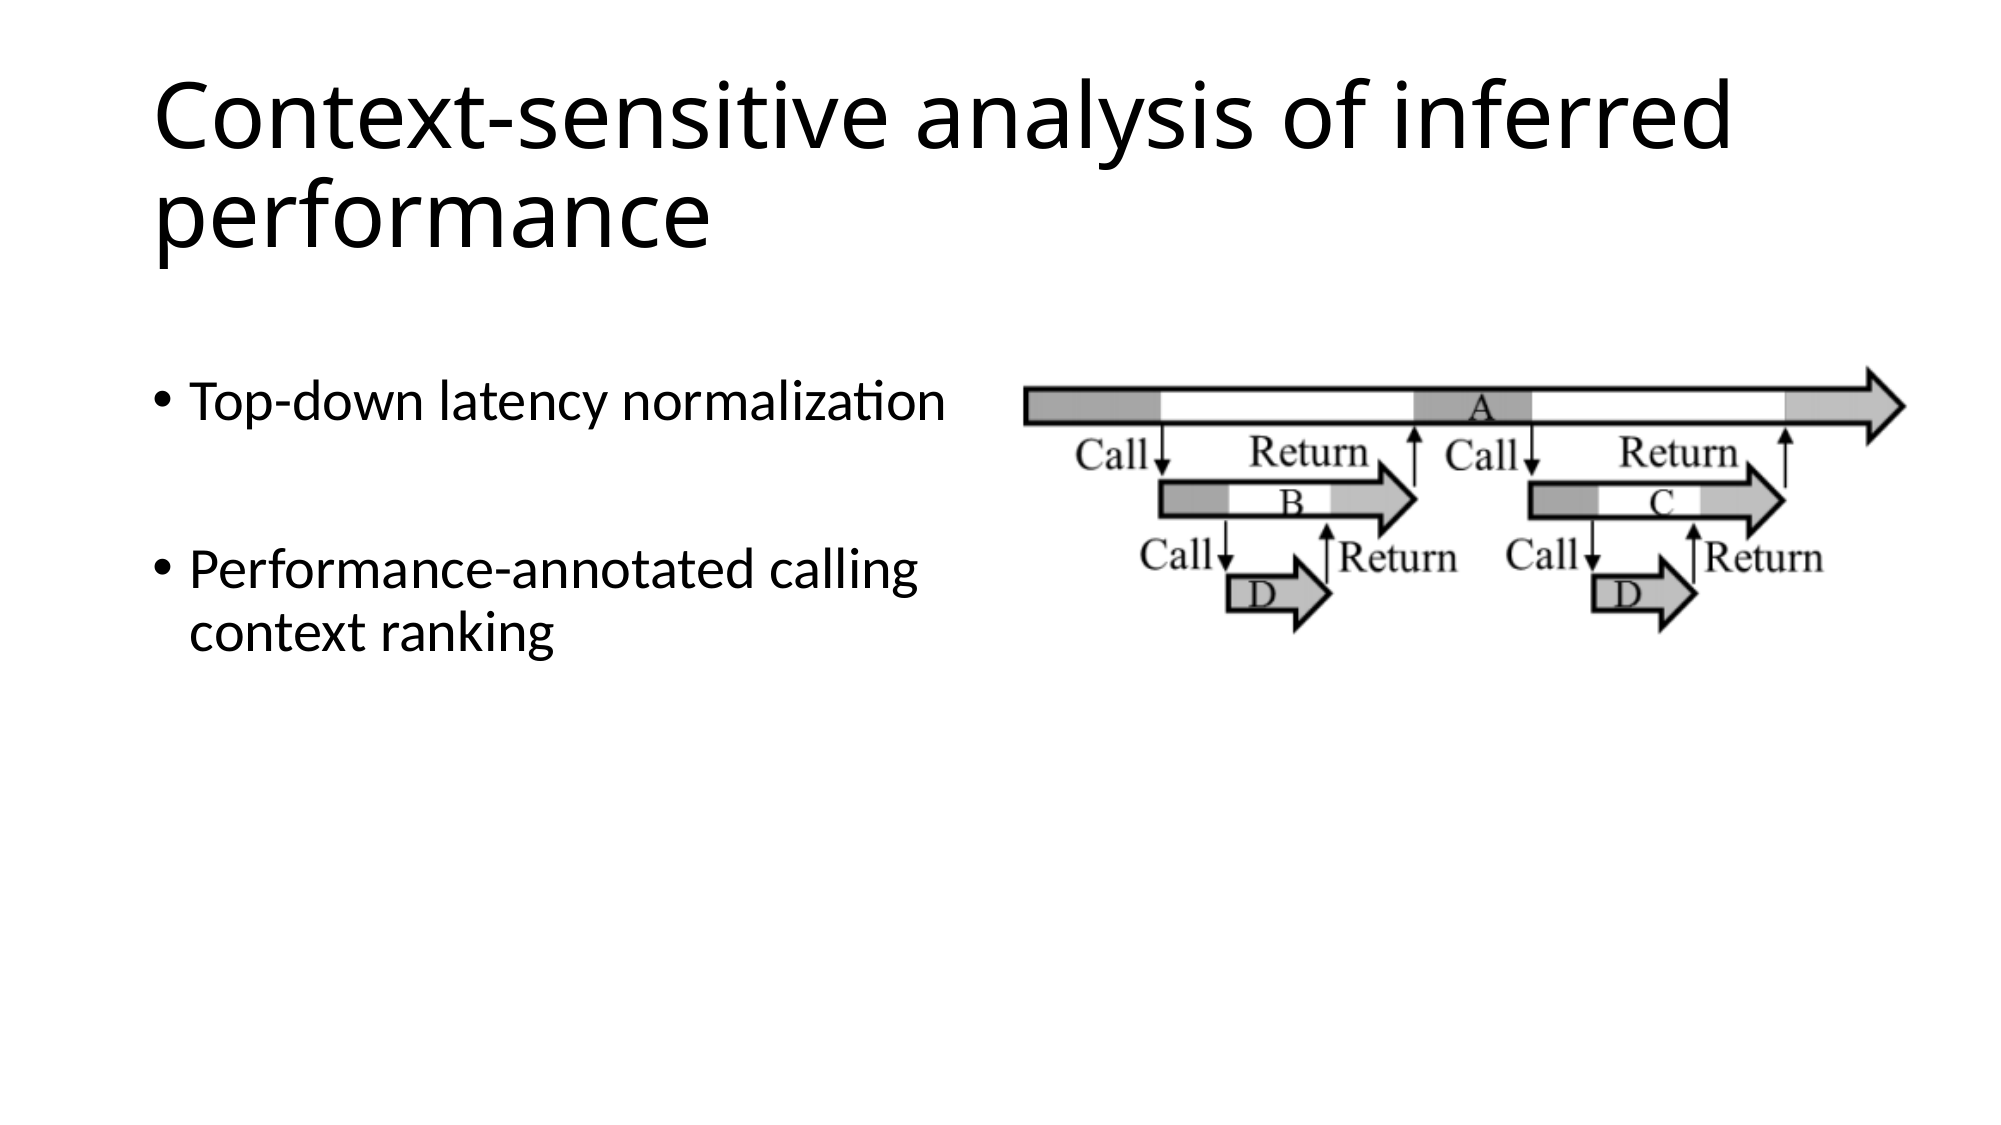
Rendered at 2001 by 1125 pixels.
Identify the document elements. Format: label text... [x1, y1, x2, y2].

picture [947, 312, 2000, 657]
title Context-sensitive analysis of inferred performance [137, 59, 1863, 278]
list Top-down latency normalization Performance-annotated calling context ranking [137, 362, 964, 837]
